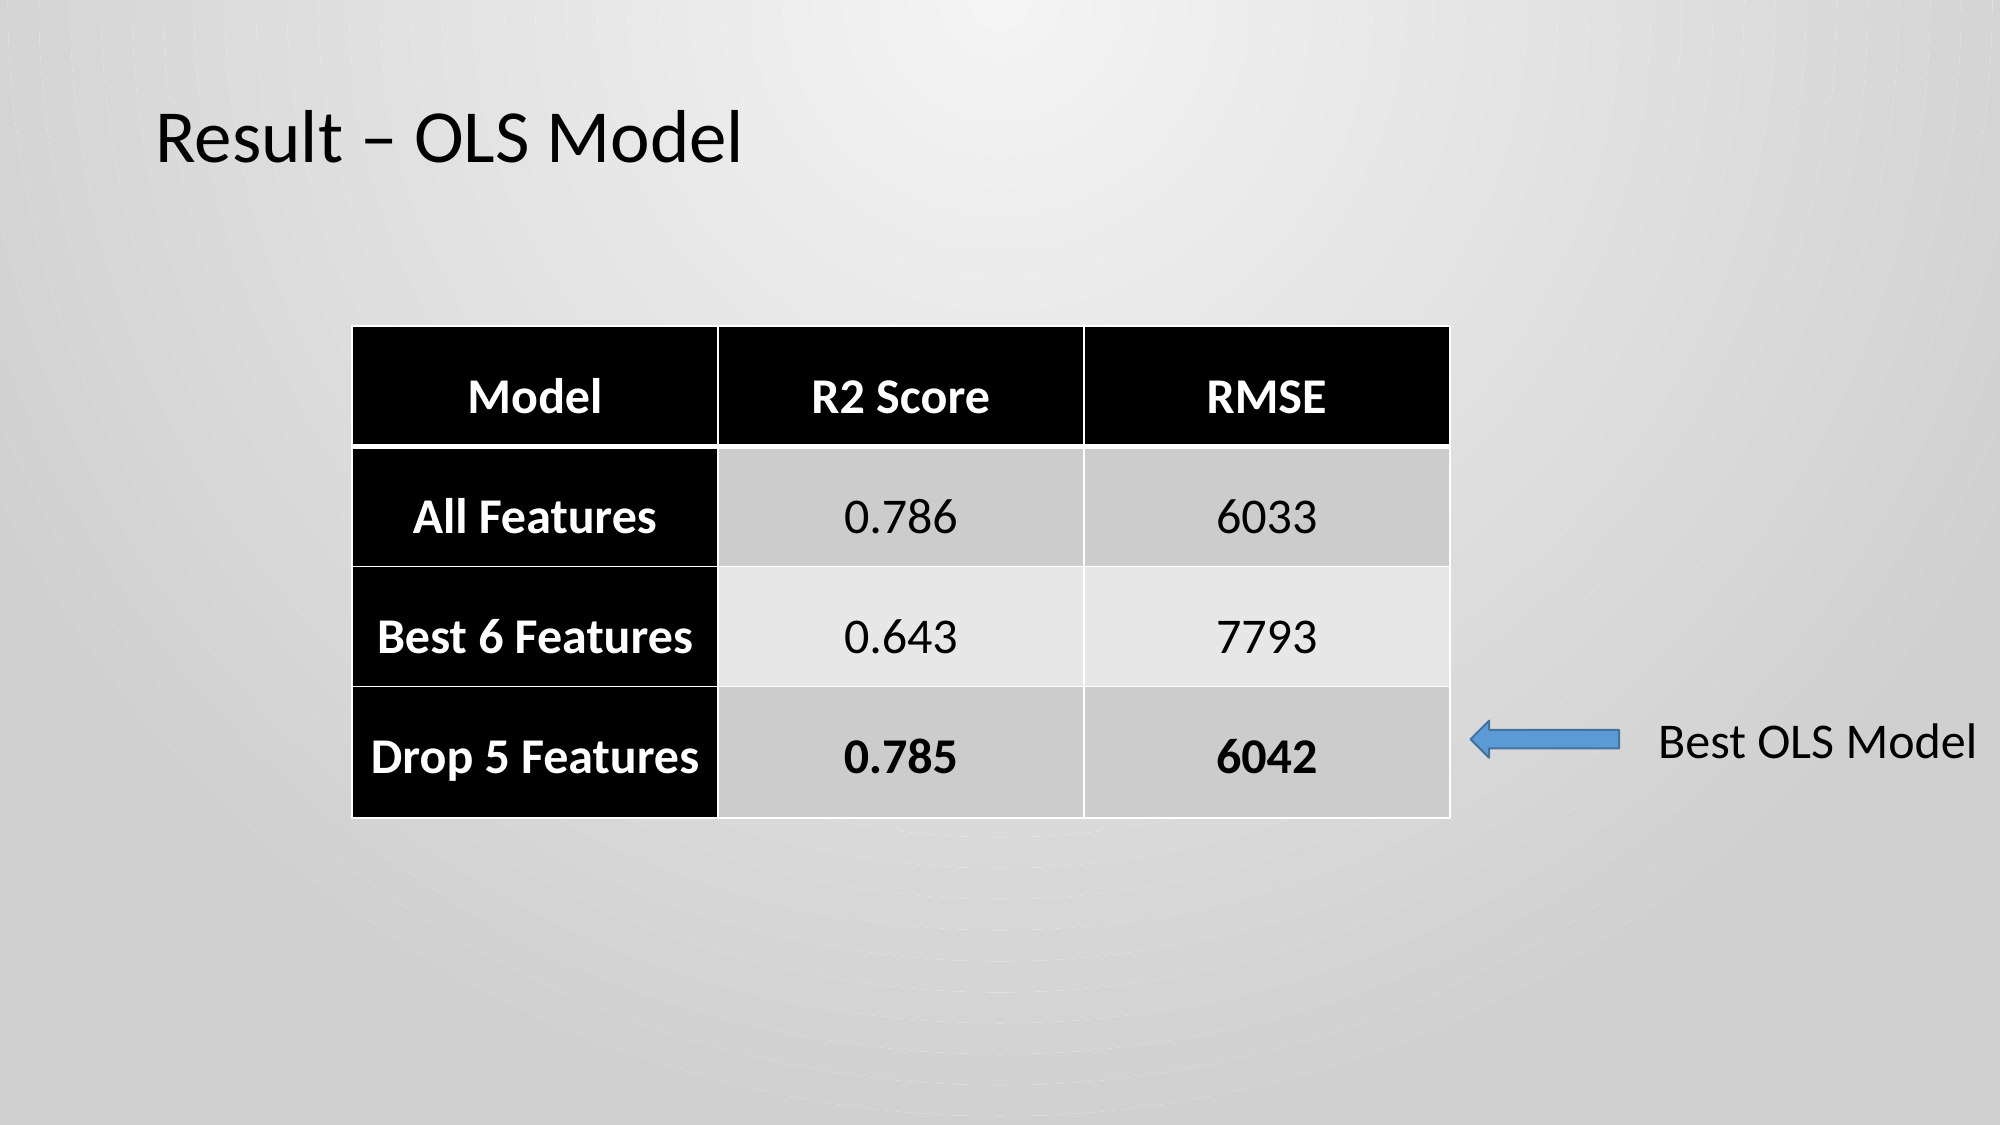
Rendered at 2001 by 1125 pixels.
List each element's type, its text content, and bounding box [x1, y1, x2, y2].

table_cell 6042 [1085, 687, 1449, 817]
table_cell Best 6 Features [353, 567, 717, 686]
table_header RMSE [1085, 327, 1449, 444]
table_cell 7793 [1085, 567, 1449, 686]
table_header R2 Score [719, 327, 1083, 444]
table_cell 0.786 [719, 449, 1083, 566]
table_cell 0.643 [719, 567, 1083, 686]
table_cell All Features [353, 449, 717, 566]
table_cell 0.785 [719, 687, 1083, 817]
table_cell Drop 5 Features [353, 687, 717, 817]
text_box Best OLS Model [1643, 701, 2000, 776]
table_cell 6033 [1085, 449, 1449, 566]
text_box [1469, 719, 1621, 759]
text_box Result – OLS Model [140, 80, 1821, 186]
table_header Model [353, 327, 717, 444]
